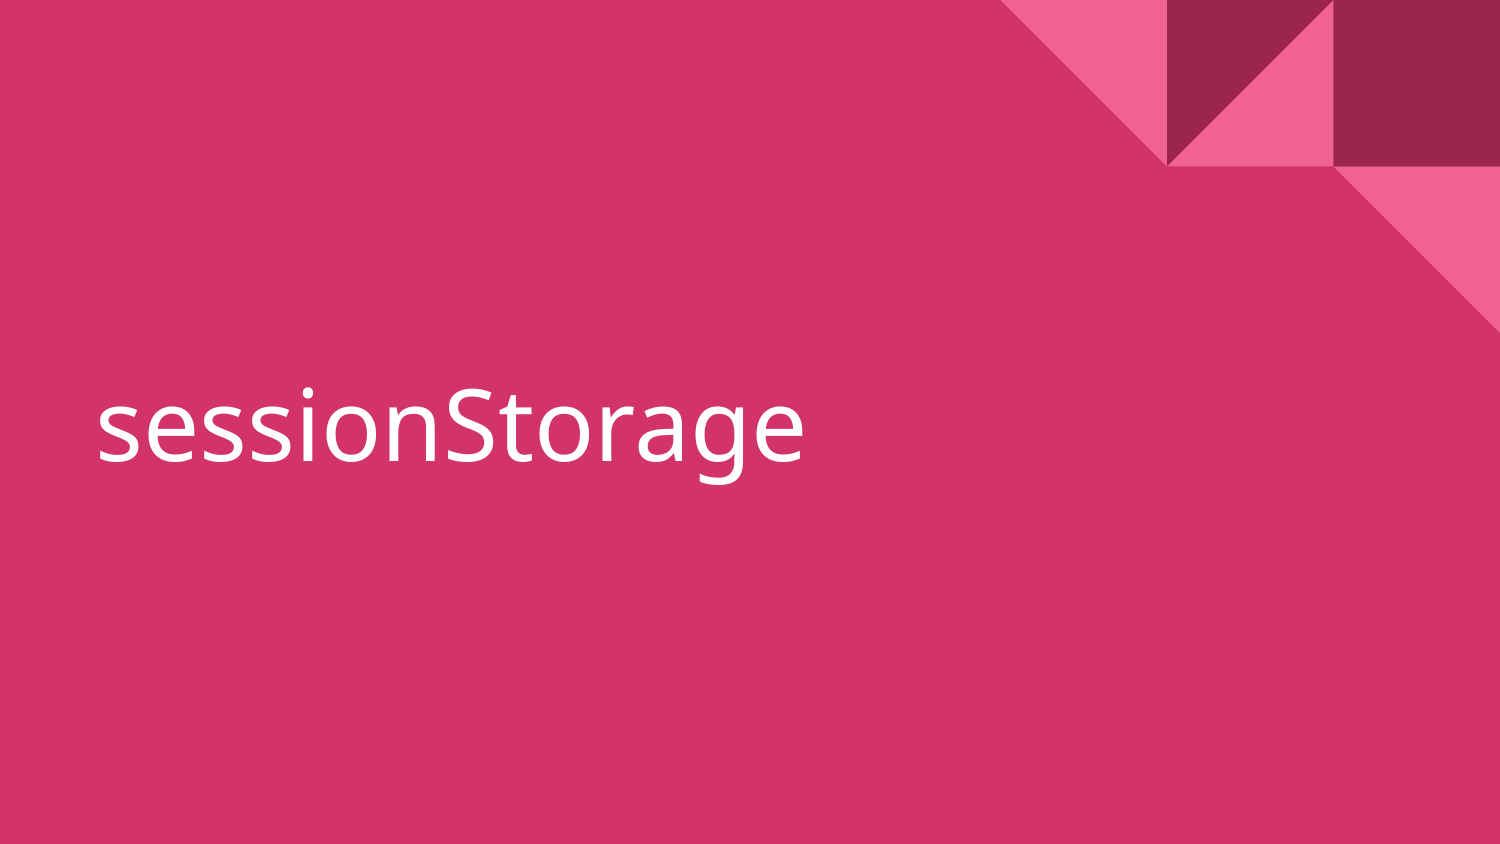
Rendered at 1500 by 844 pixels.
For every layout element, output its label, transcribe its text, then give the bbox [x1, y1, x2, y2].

title sessionStorage [80, 86, 1003, 758]
